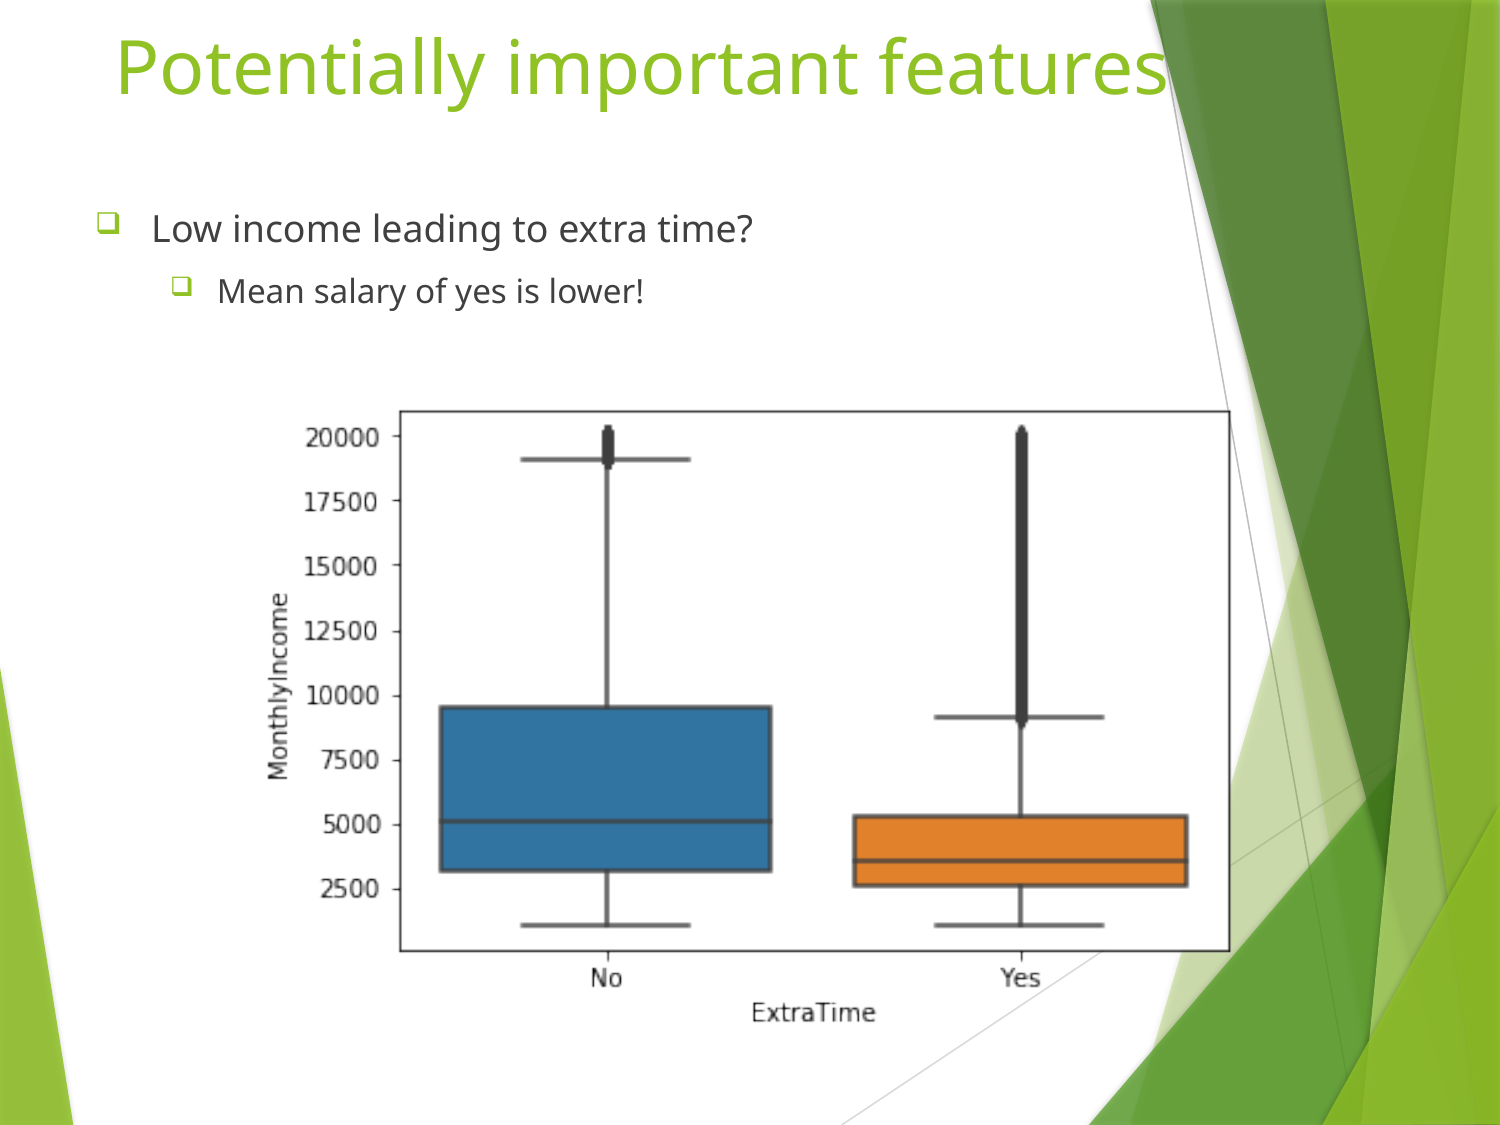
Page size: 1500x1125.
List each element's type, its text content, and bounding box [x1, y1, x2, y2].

title Potentially important features [99, 12, 1375, 175]
list Low income leading to extra time? Mean salary of yes is lower! [79, 197, 1388, 1023]
picture [250, 385, 1254, 1046]
